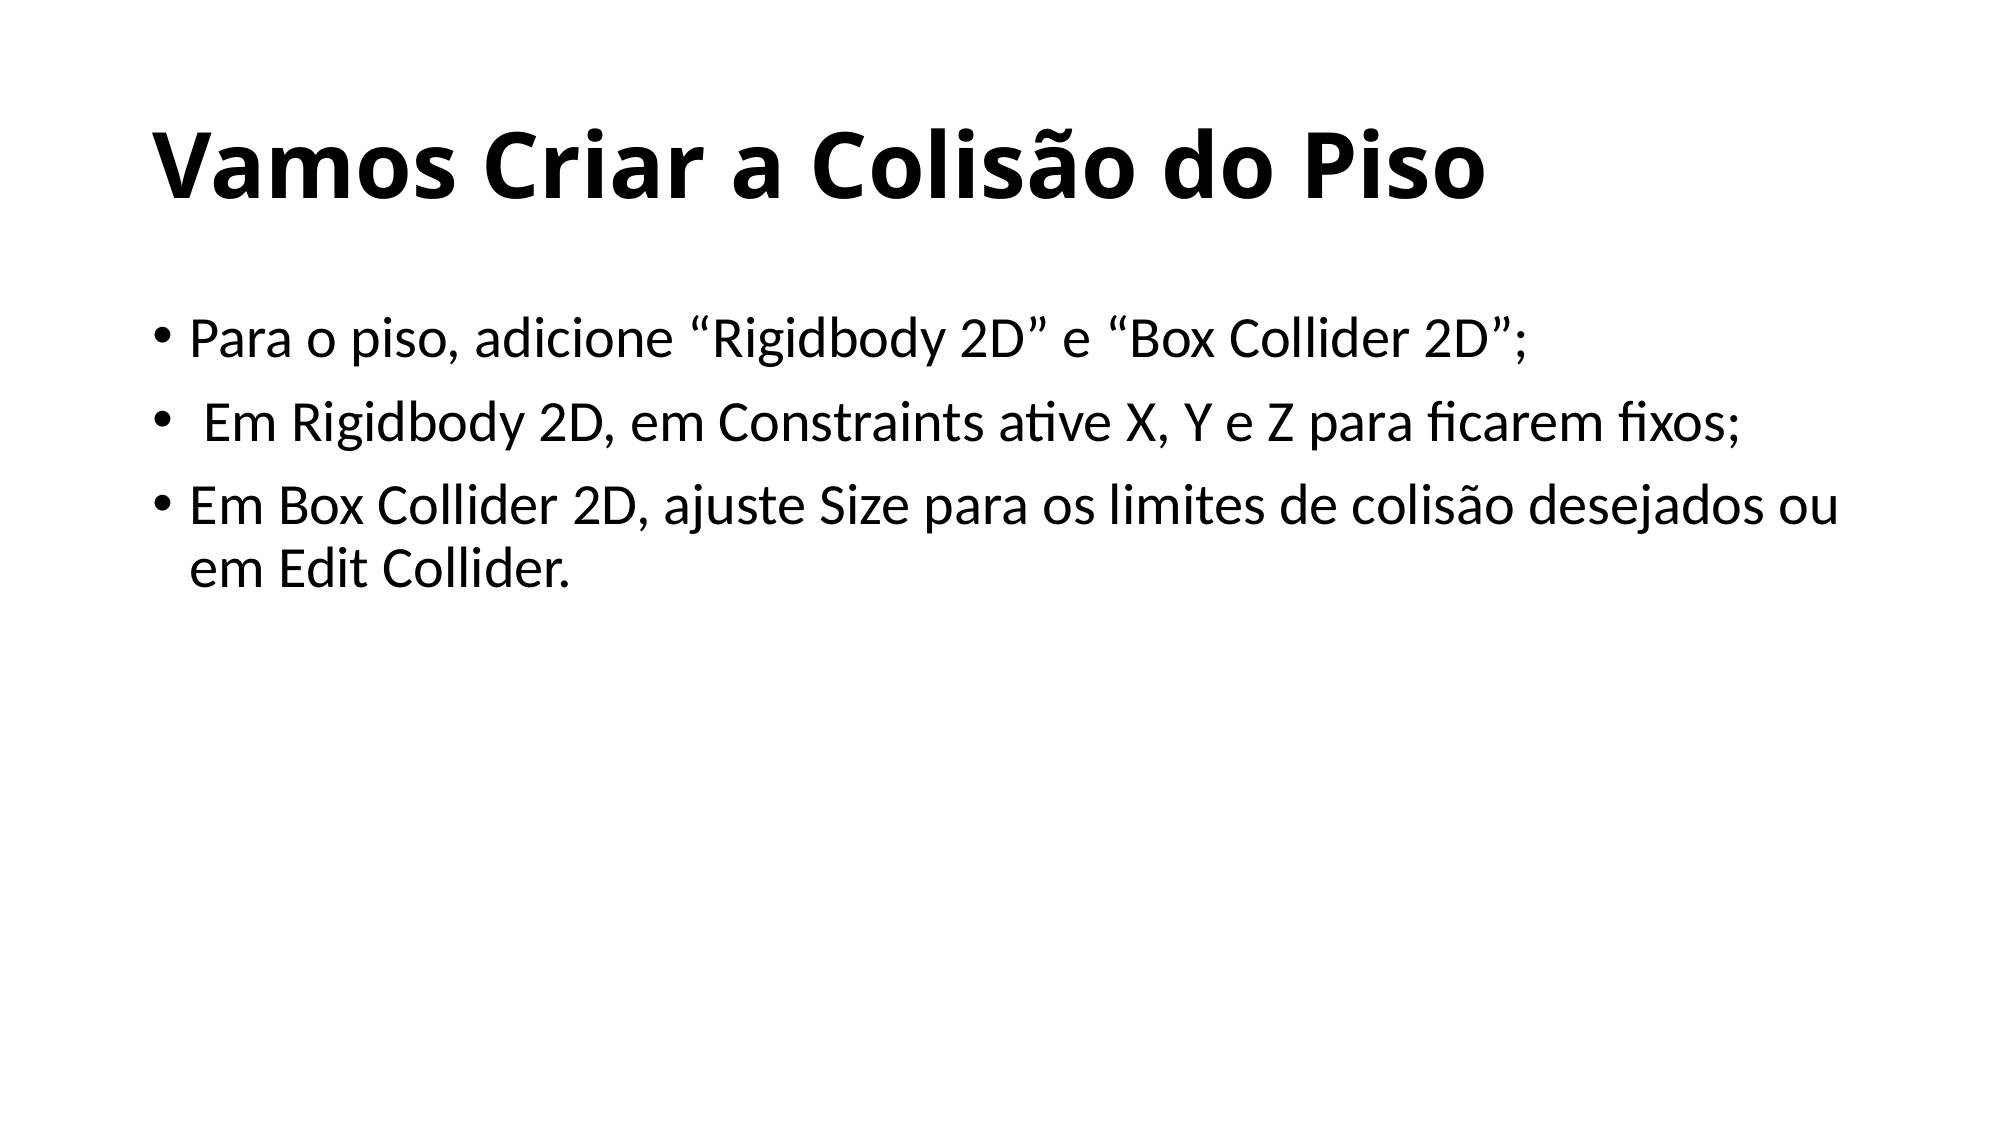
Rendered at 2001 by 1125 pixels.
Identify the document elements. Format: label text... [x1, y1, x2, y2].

list Para o piso, adicione “Rigidbody 2D” e “Box Collider 2D”; Em Rigidbody 2D, em Constraints ative X, Y e Z para ficarem fixos; Em Box Collider 2D, ajuste Size para os limites de colisão desejados ou em Edit Collider. [137, 299, 1863, 1014]
title Vamos Criar a Colisão do Piso [137, 59, 1863, 278]
